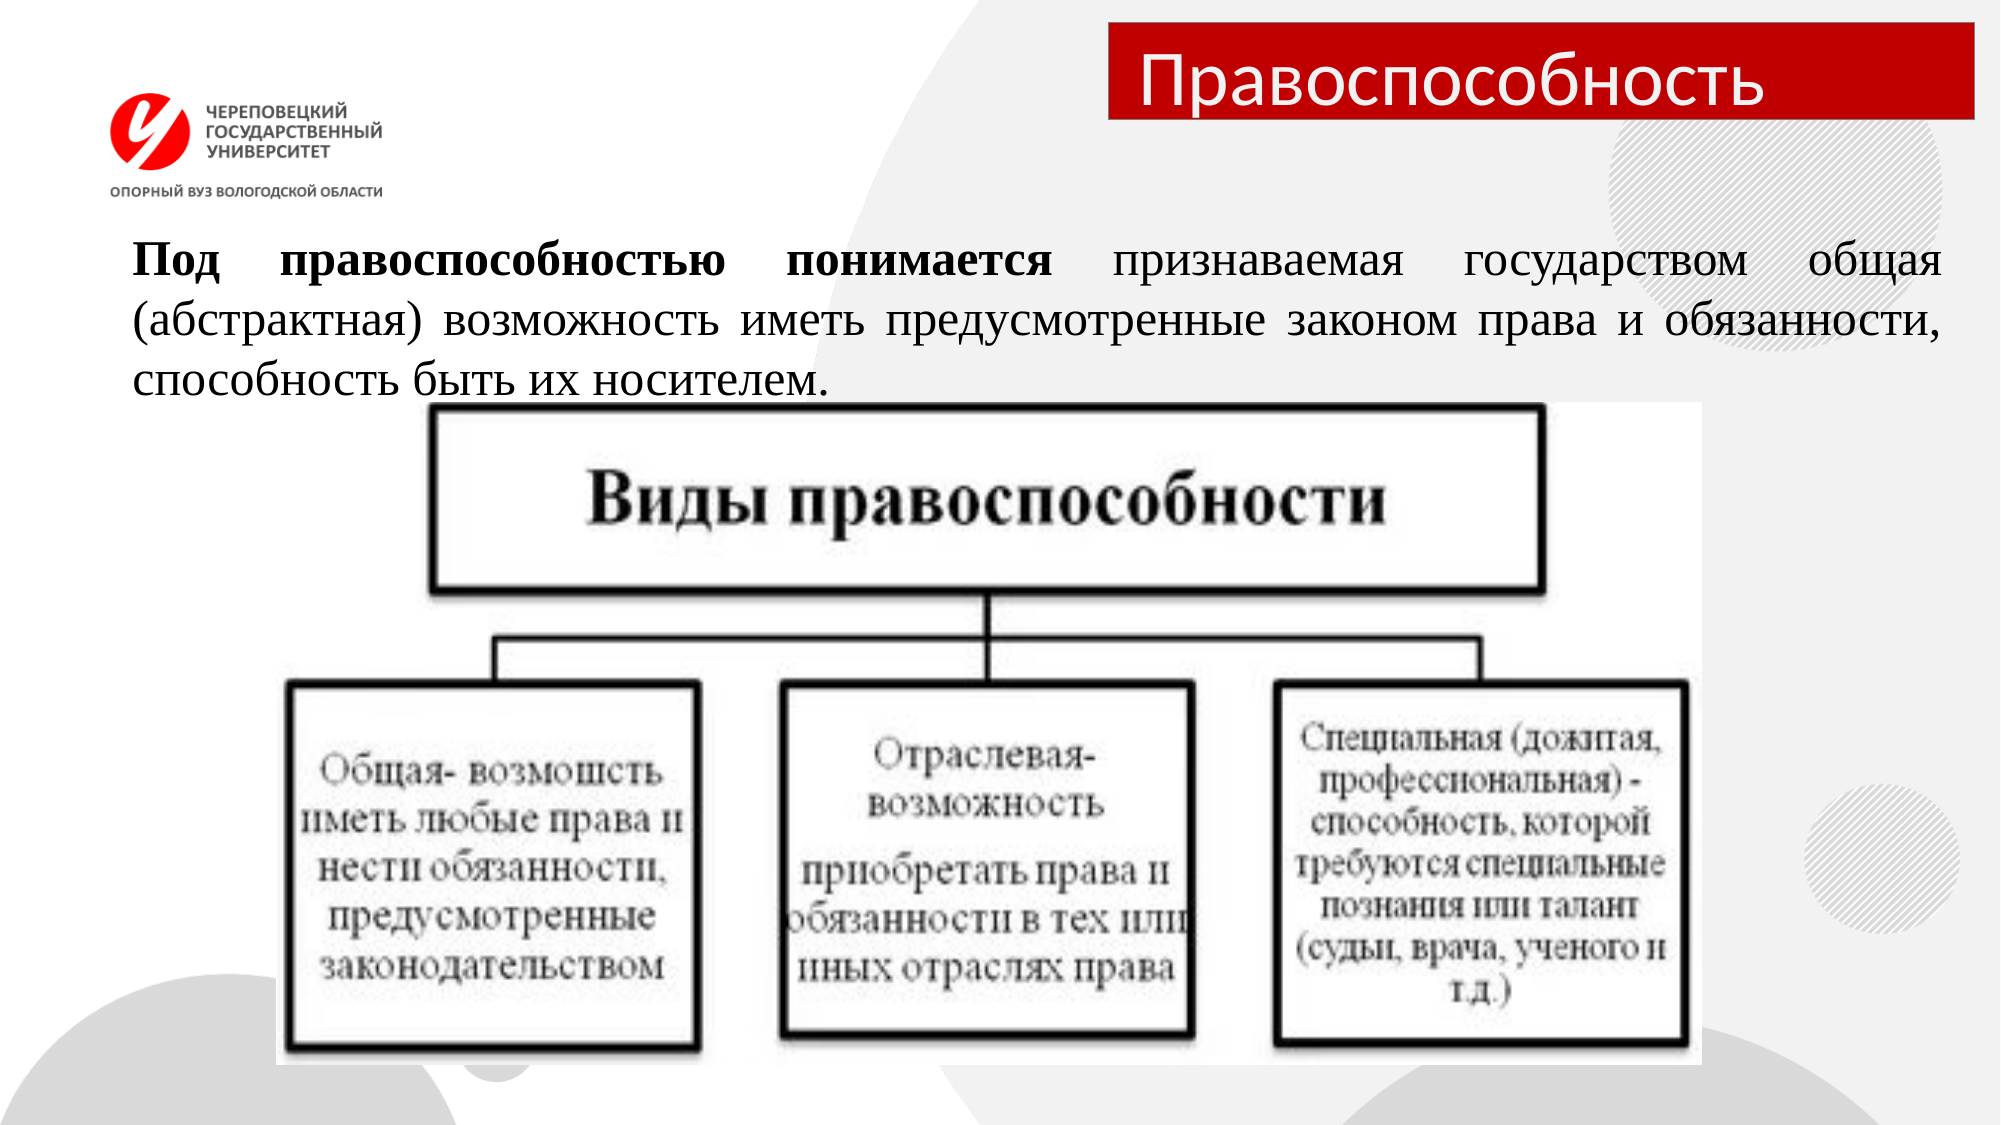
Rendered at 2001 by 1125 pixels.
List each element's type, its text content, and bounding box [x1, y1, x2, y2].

title Правоспособность [1108, 22, 1975, 120]
picture [0, 0, 2001, 1125]
text_box Под правоспособностью понимается признаваемая государством общая (абстрактная) возможность иметь предусмотренные законом права и обязанности, способность быть их носителем. [117, 217, 1958, 413]
